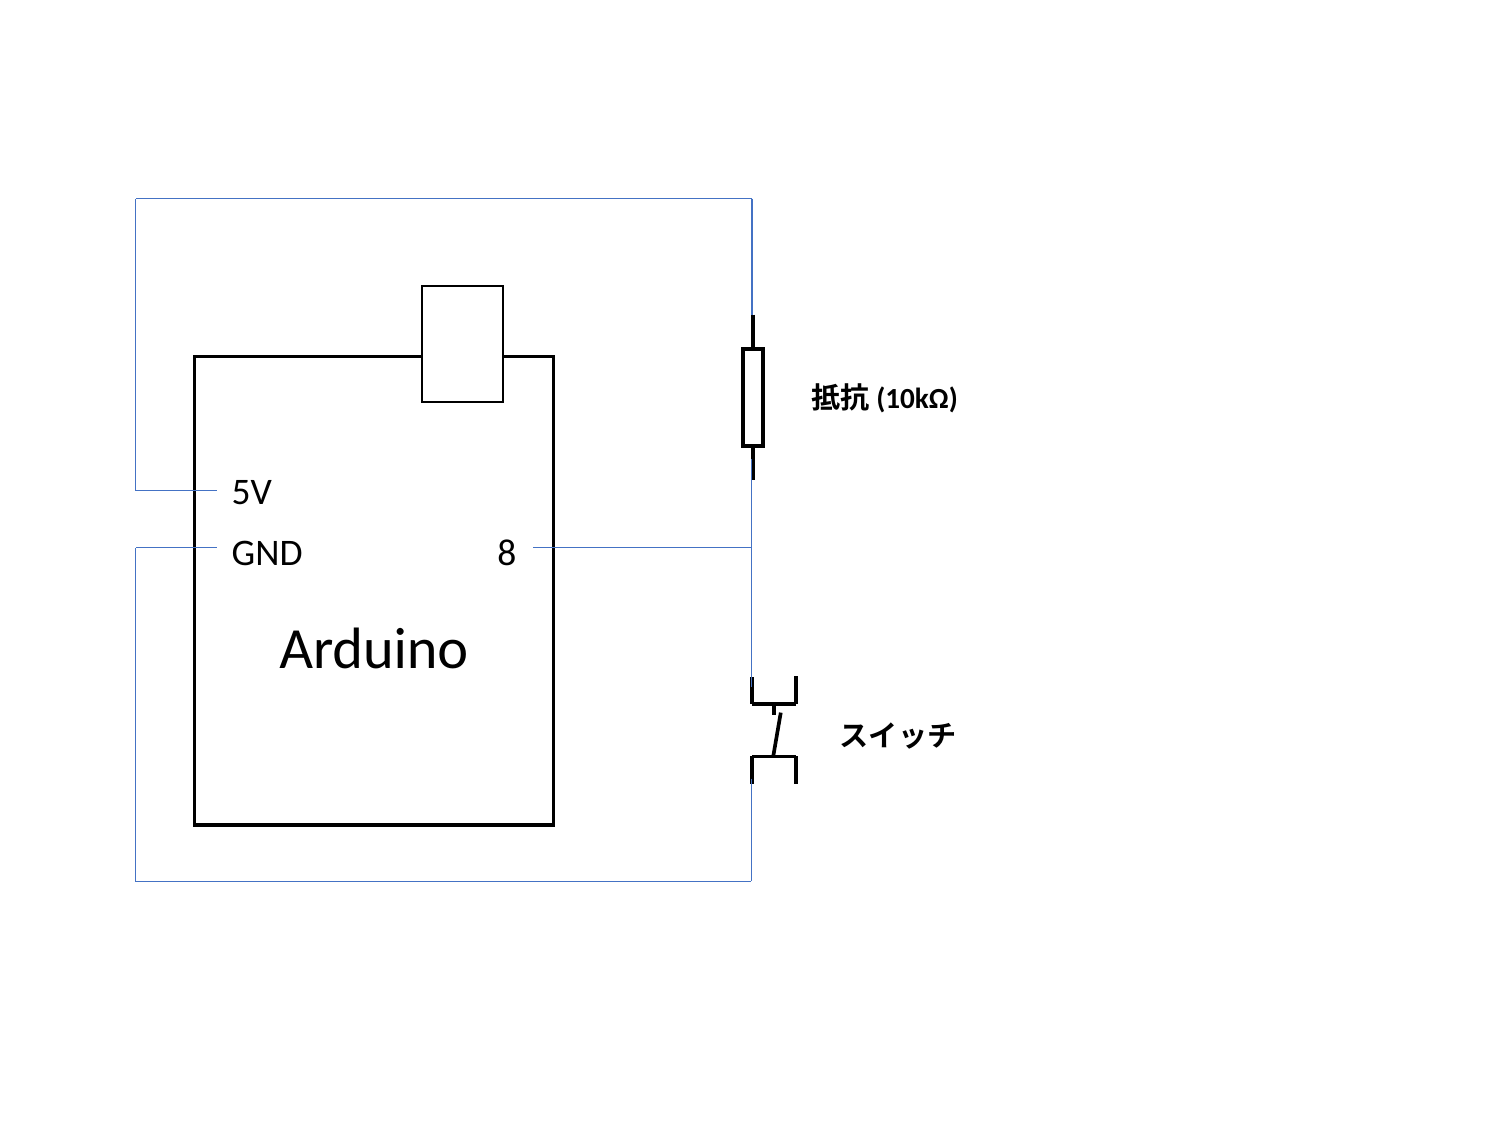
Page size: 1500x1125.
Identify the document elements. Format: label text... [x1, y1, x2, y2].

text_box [742, 314, 763, 481]
text_box Arduino [264, 602, 484, 688]
text_box [421, 285, 504, 403]
text_box 5V [216, 460, 341, 520]
text_box 抵抗(10kΩ) [796, 372, 980, 422]
text_box [194, 356, 554, 826]
text_box 8 [482, 520, 607, 581]
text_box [752, 676, 797, 784]
text_box GND [216, 520, 341, 626]
text_box スイッチ [824, 709, 975, 760]
